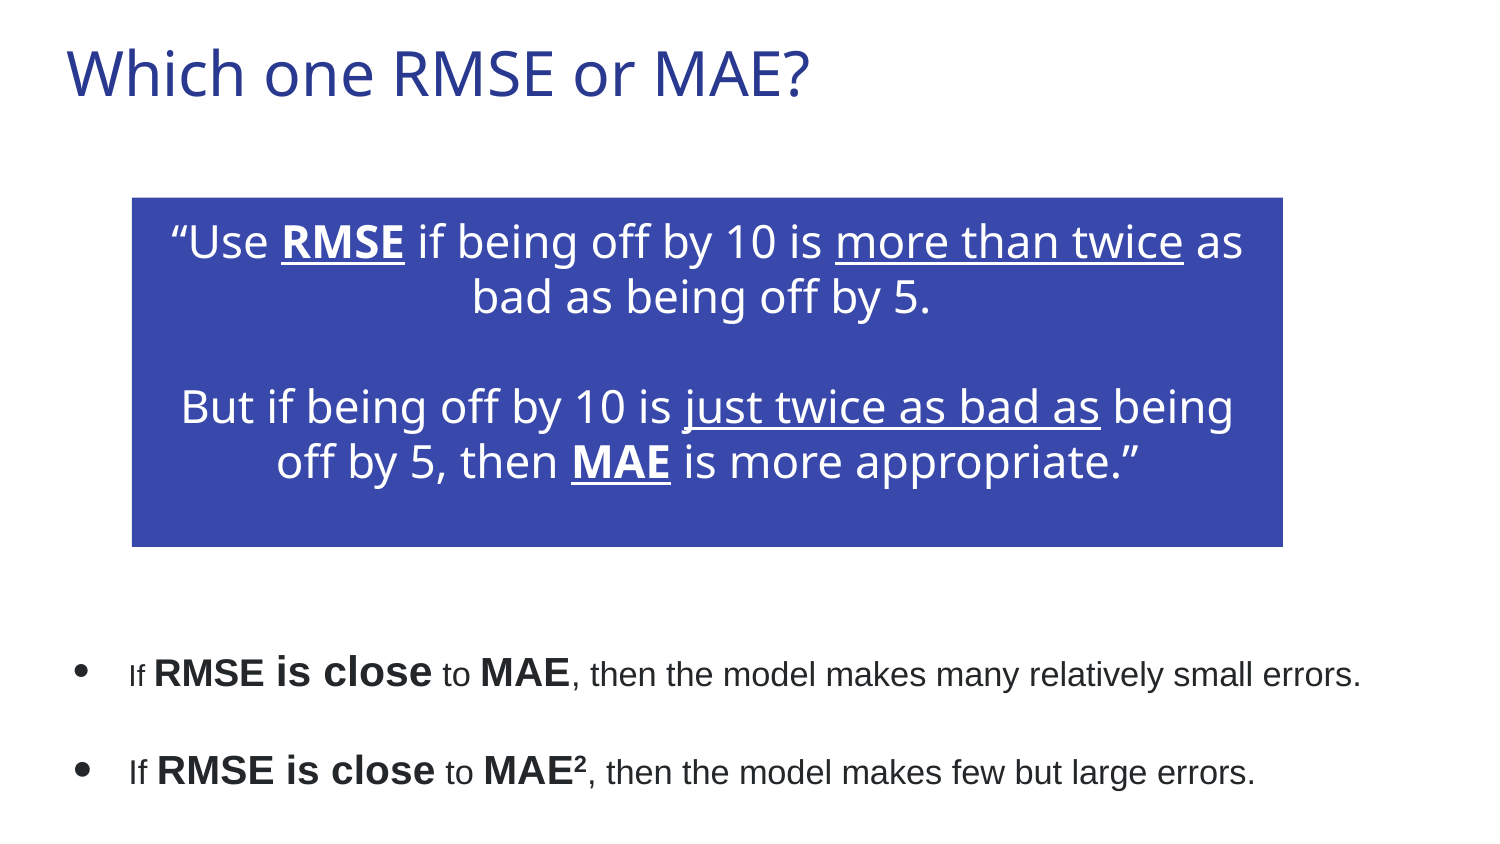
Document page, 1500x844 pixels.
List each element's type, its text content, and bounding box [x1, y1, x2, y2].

title “Use RMSE if being off by 10 is more than twice as bad as being off by 5. But if being off by 10 is just twice as bad as being off by 5, then MAE is more appropriate.” [131, 197, 1283, 547]
title Which one RMSE or MAE? [51, 19, 1449, 120]
list If RMSE is close to MAE, then the model makes many relatively small errors. If RMSE is close to MAE2, then the model makes few but large errors. [38, 577, 1436, 810]
